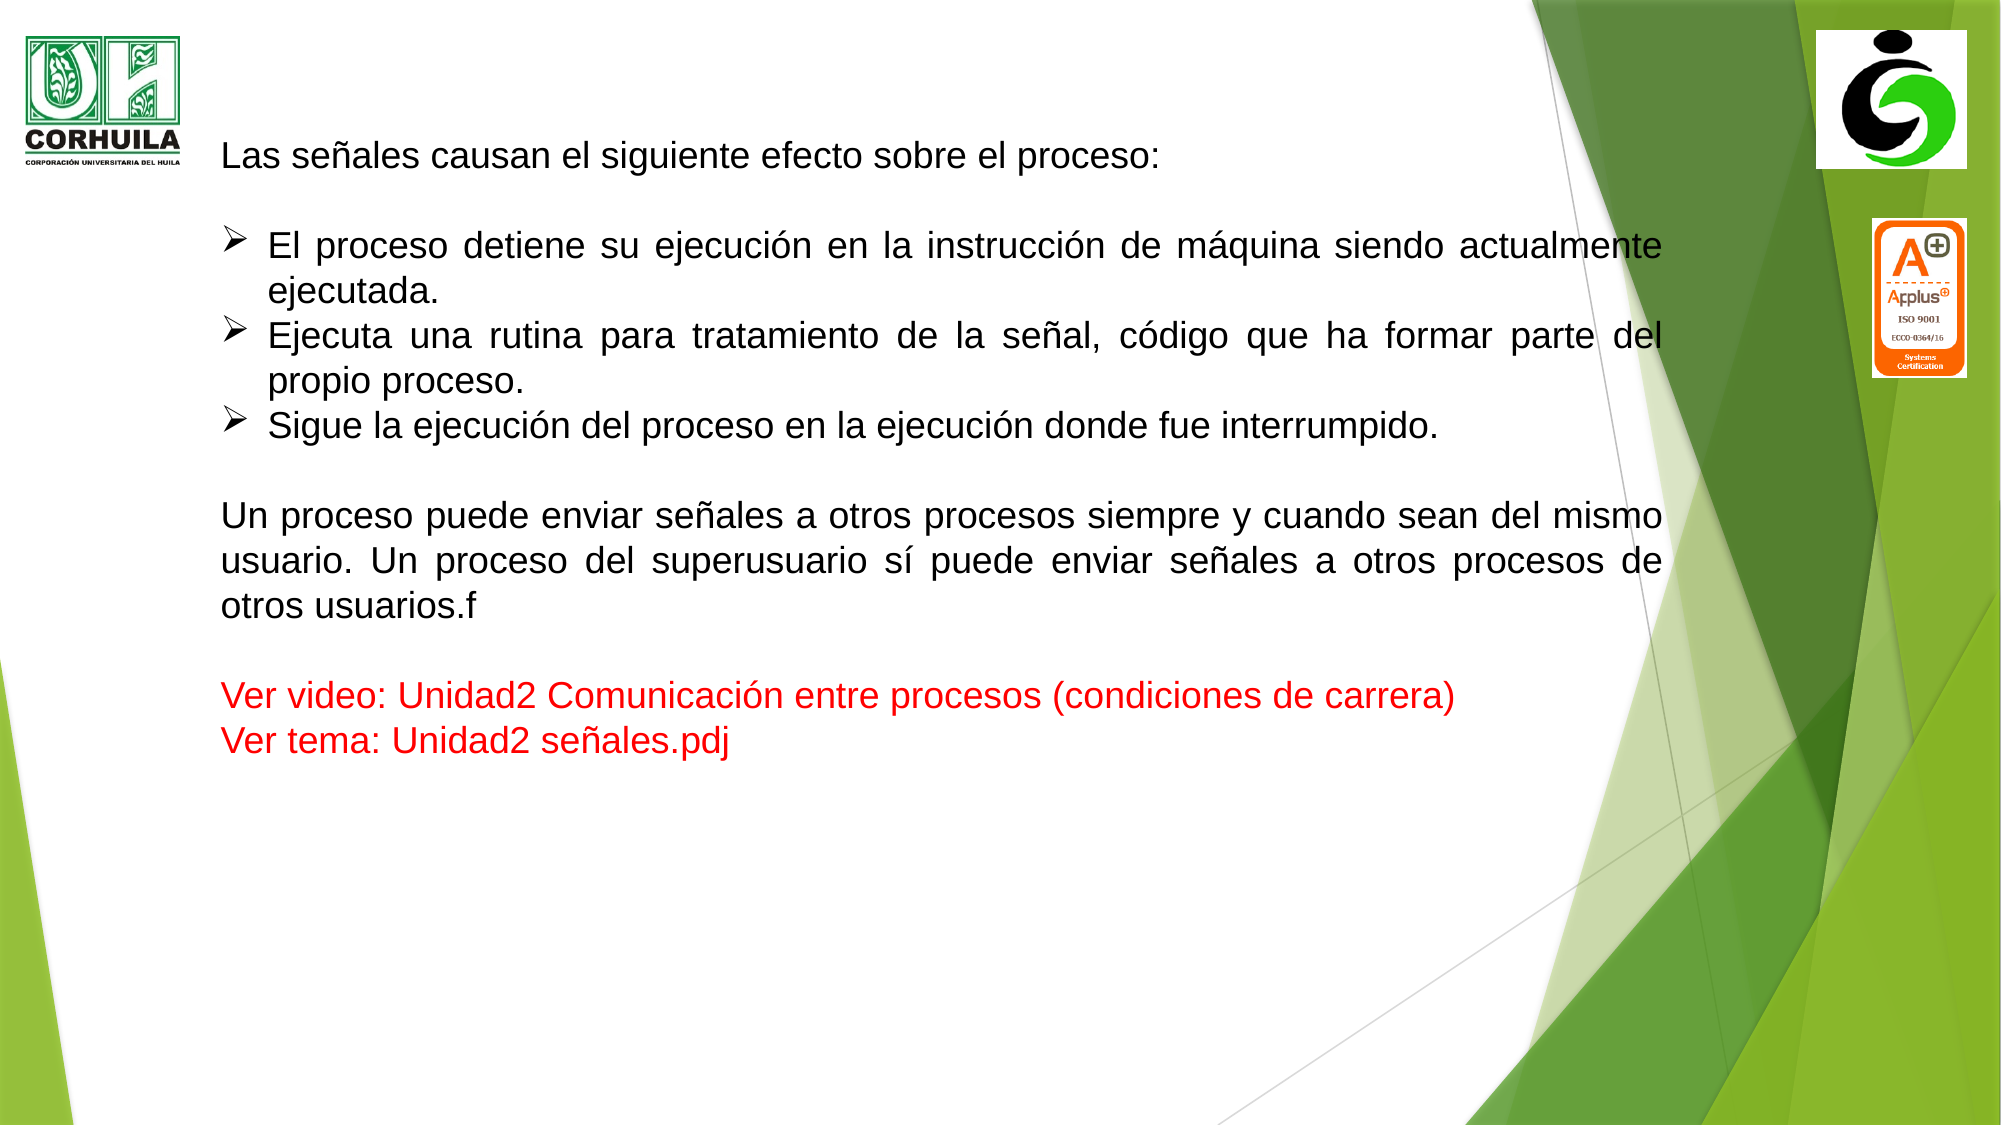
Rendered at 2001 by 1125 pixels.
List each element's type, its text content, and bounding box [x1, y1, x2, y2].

text_box Las señales causan el siguiente efecto sobre el proceso: El proceso detiene su ejecución en la instrucción de máquina siendo actualmente ejecutada. Ejecuta una rutina para tratamiento de la señal, código que ha formar parte del propio proceso. Sigue la ejecución del proceso en la ejecución donde fue interrumpido. Un proceso puede enviar señales a otros procesos siempre y cuando sean del mismo usuario. Un proceso del superusuario sí puede enviar señales a otros procesos de otros usuarios.f Ver video: Unidad2 Comunicación entre procesos (condiciones de carrera) Ver tema: Unidad2 señales.pdj [205, 123, 1678, 769]
picture [24, 35, 181, 166]
picture [1816, 29, 1968, 170]
text_box [135, 120, 1483, 271]
picture [1872, 218, 1968, 379]
